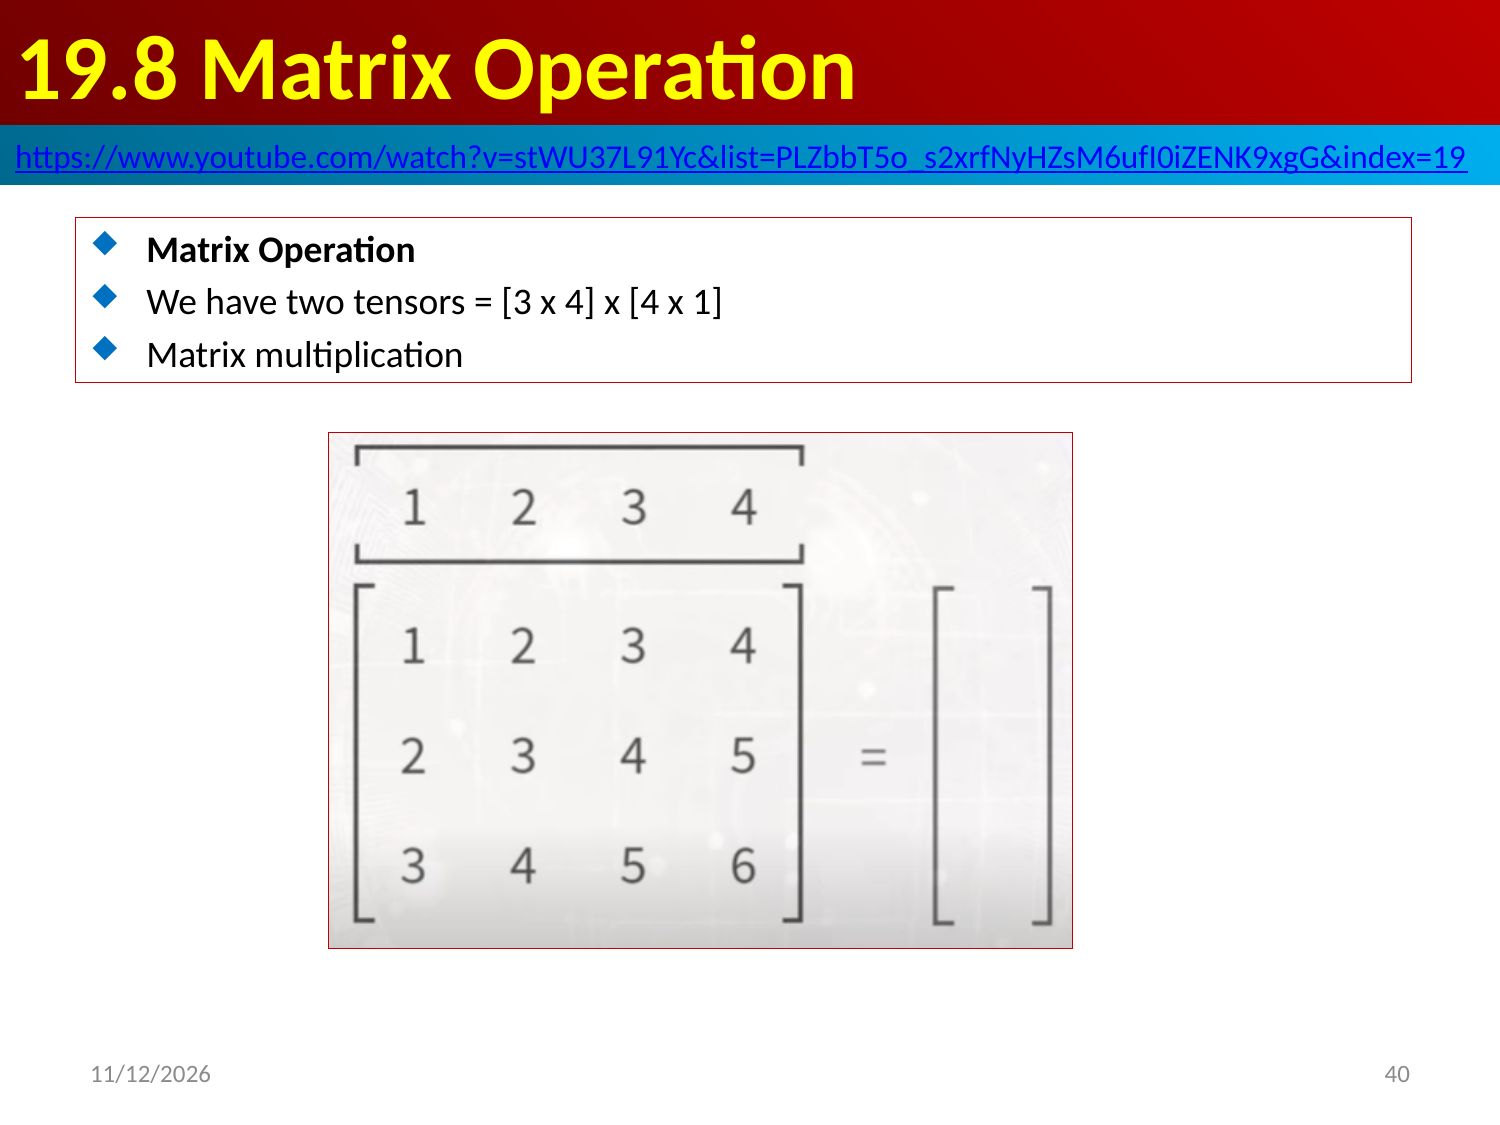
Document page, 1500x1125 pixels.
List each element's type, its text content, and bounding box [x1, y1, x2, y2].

picture [328, 432, 1073, 949]
subtitle Matrix Operation We have two tensors = [3 x 4] x [4 x 1] Matrix multiplication [75, 217, 1412, 383]
text_box https://www.youtube.com/watch?v=stWU37L91Yc&list=PLZbbT5o_s2xrfNyHZsM6ufI0iZENK9xgG&index=19 [0, 125, 1500, 185]
slide_number 40 [1074, 1042, 1425, 1103]
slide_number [75, 1042, 425, 1103]
title 19.8 Matrix Operation [0, 0, 1500, 125]
